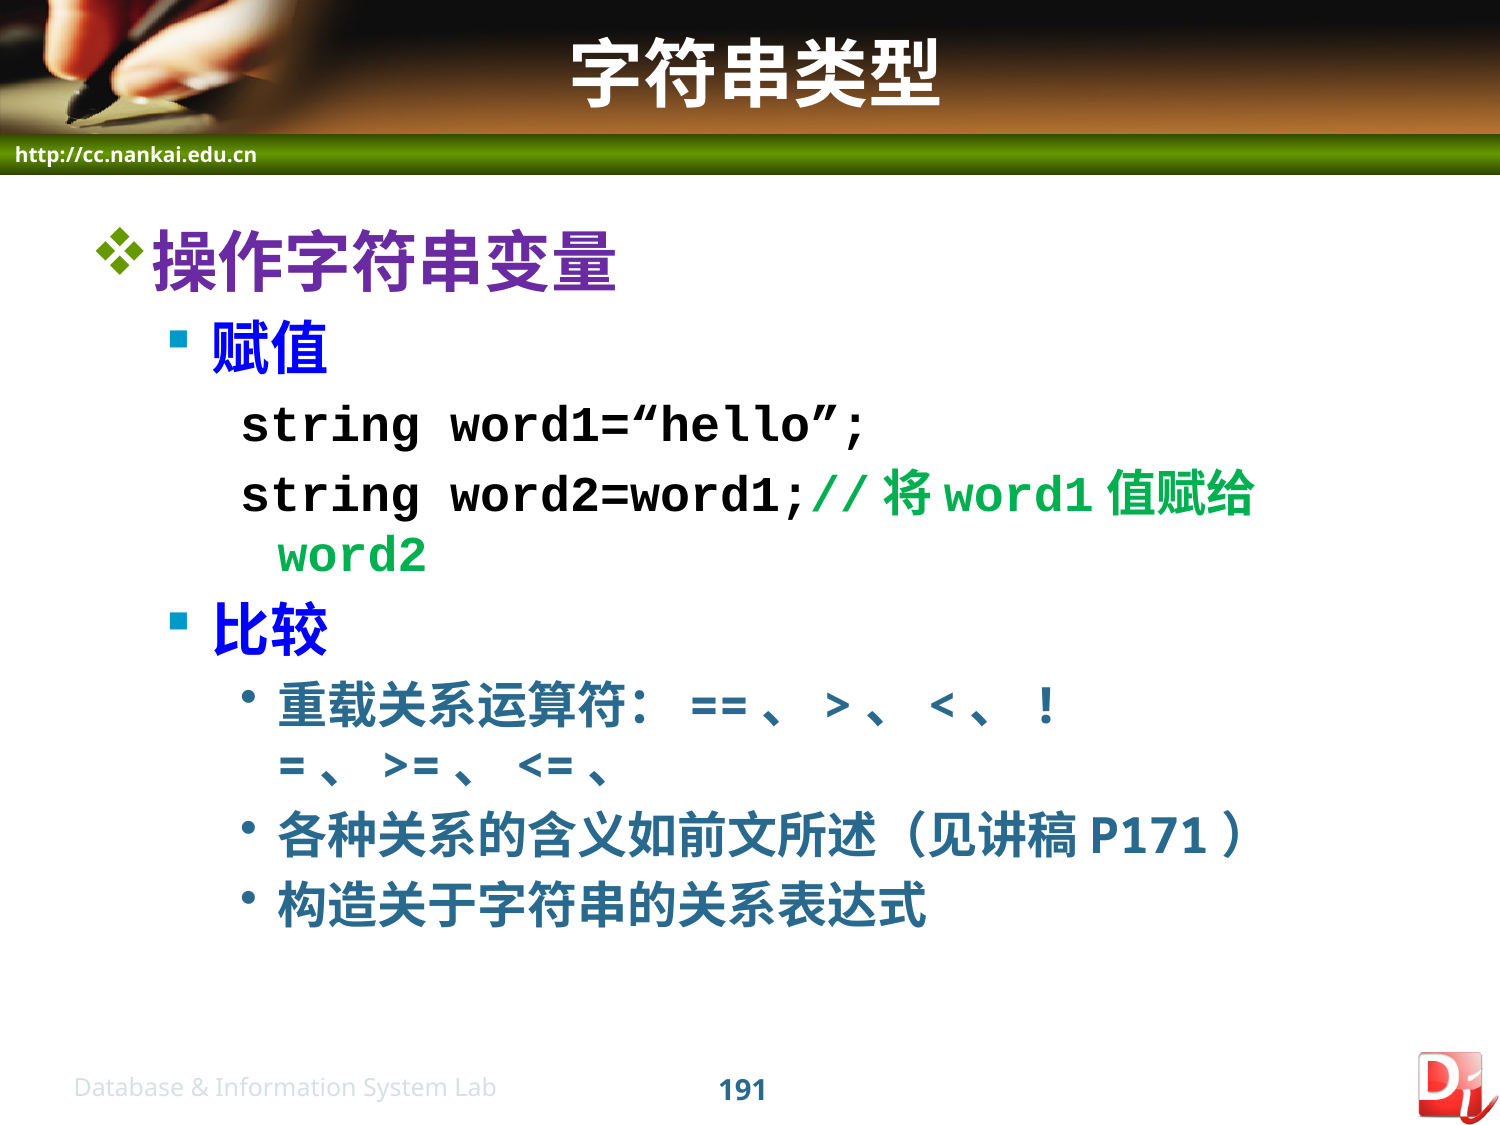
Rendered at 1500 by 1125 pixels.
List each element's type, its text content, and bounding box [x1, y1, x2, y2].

picture [1417, 1052, 1500, 1125]
title 字符串类型 [74, 24, 1438, 118]
slide_number 191 [607, 1063, 880, 1112]
footer Database & Information System Lab [58, 1064, 598, 1114]
picture [0, 0, 1500, 134]
list 操作字符串变量 赋值 string word1=“hello”; string word2=word1;//将word1值赋给word2 比较 重载关系运算符：==、>、<、!=、>=、<=、 各种关系的含义如前文所述（见讲稿P171） 构造关于字符串的关系表达式 [74, 212, 1413, 1038]
